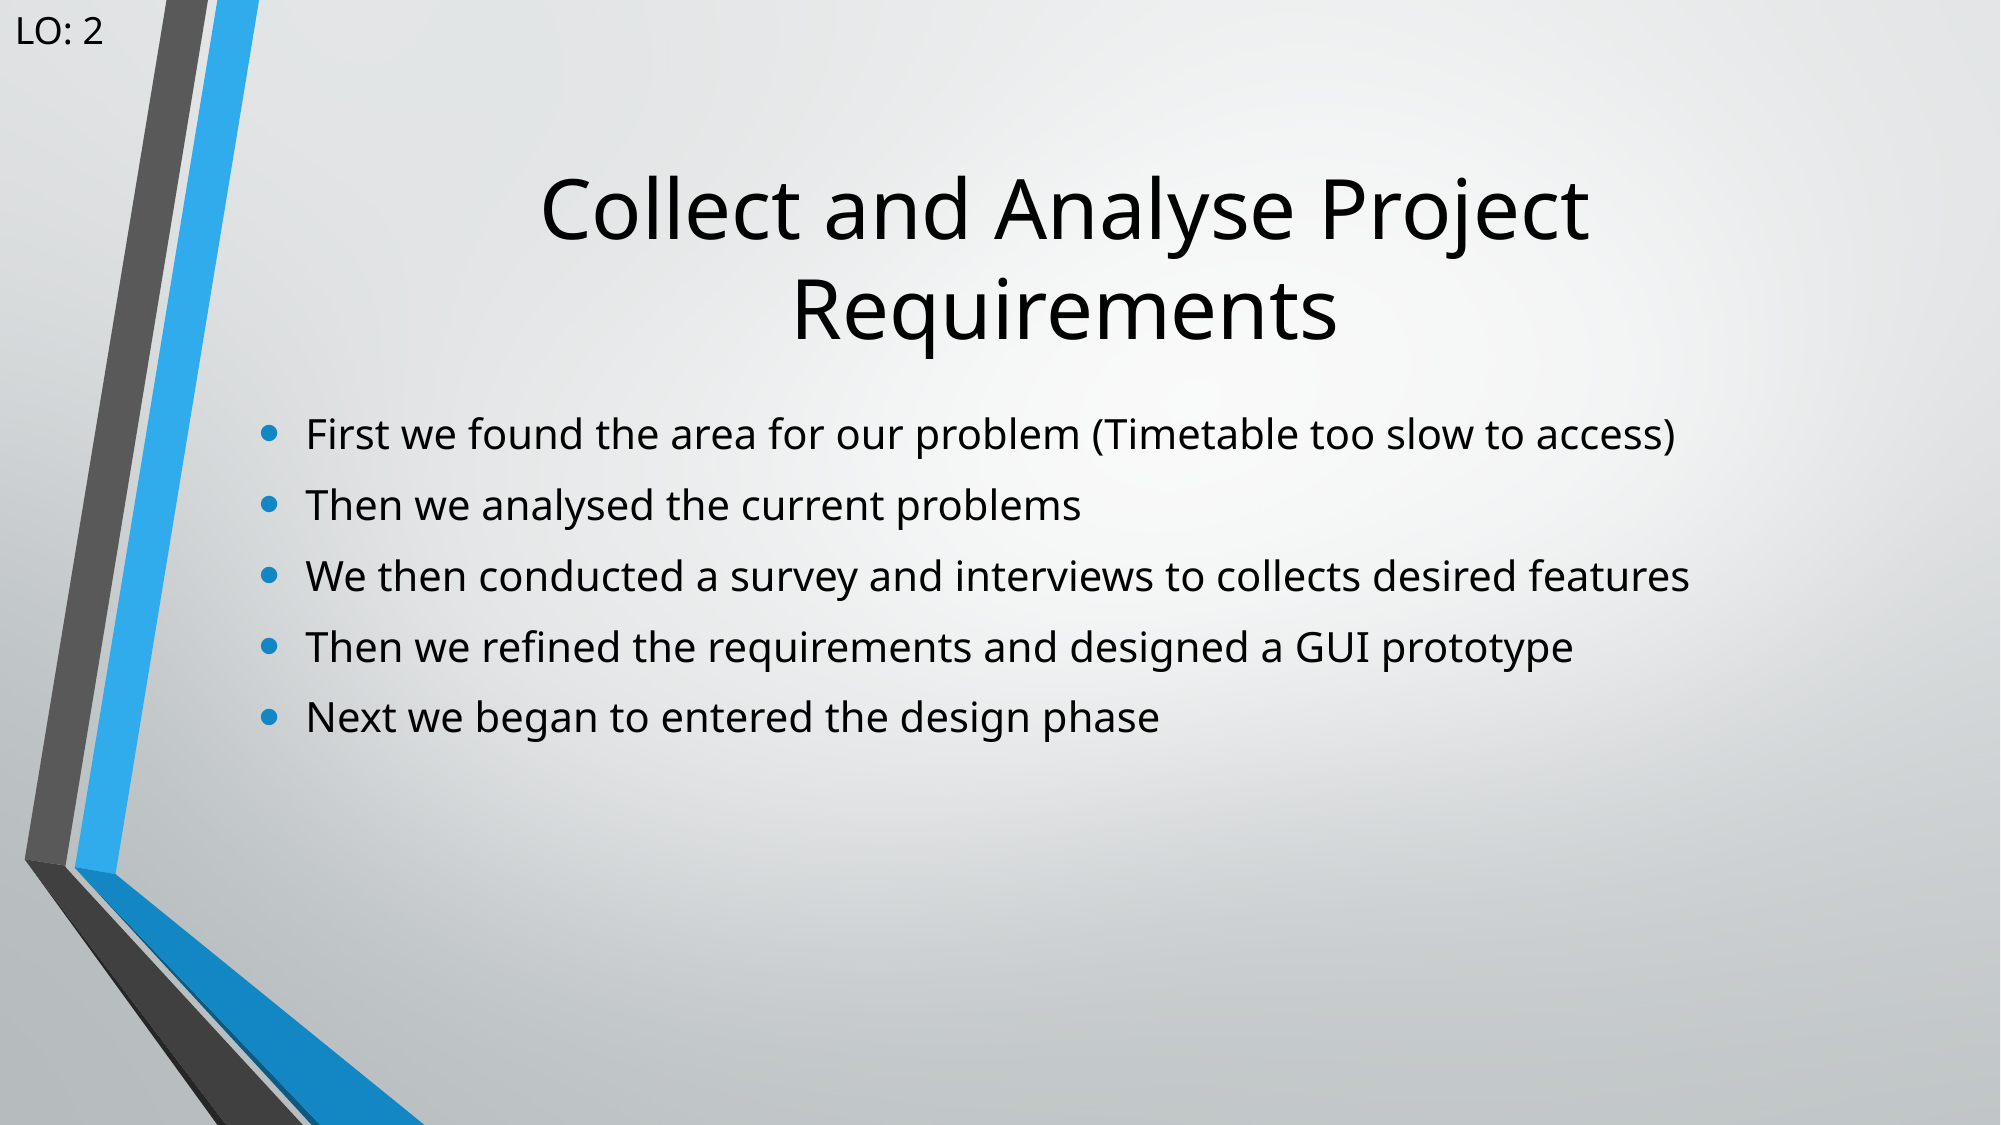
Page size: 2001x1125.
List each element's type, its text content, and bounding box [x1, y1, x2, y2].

title Collect and Analyse Project Requirements [243, 112, 1887, 399]
text_box LO: 2 [0, 0, 150, 60]
list First we found the area for our problem (Timetable too slow to access) Then we analysed the current problems We then conducted a survey and interviews to collects desired features Then we refined the requirements and designed a GUI prototype Next we began to entered the design phase [243, 399, 1887, 1102]
